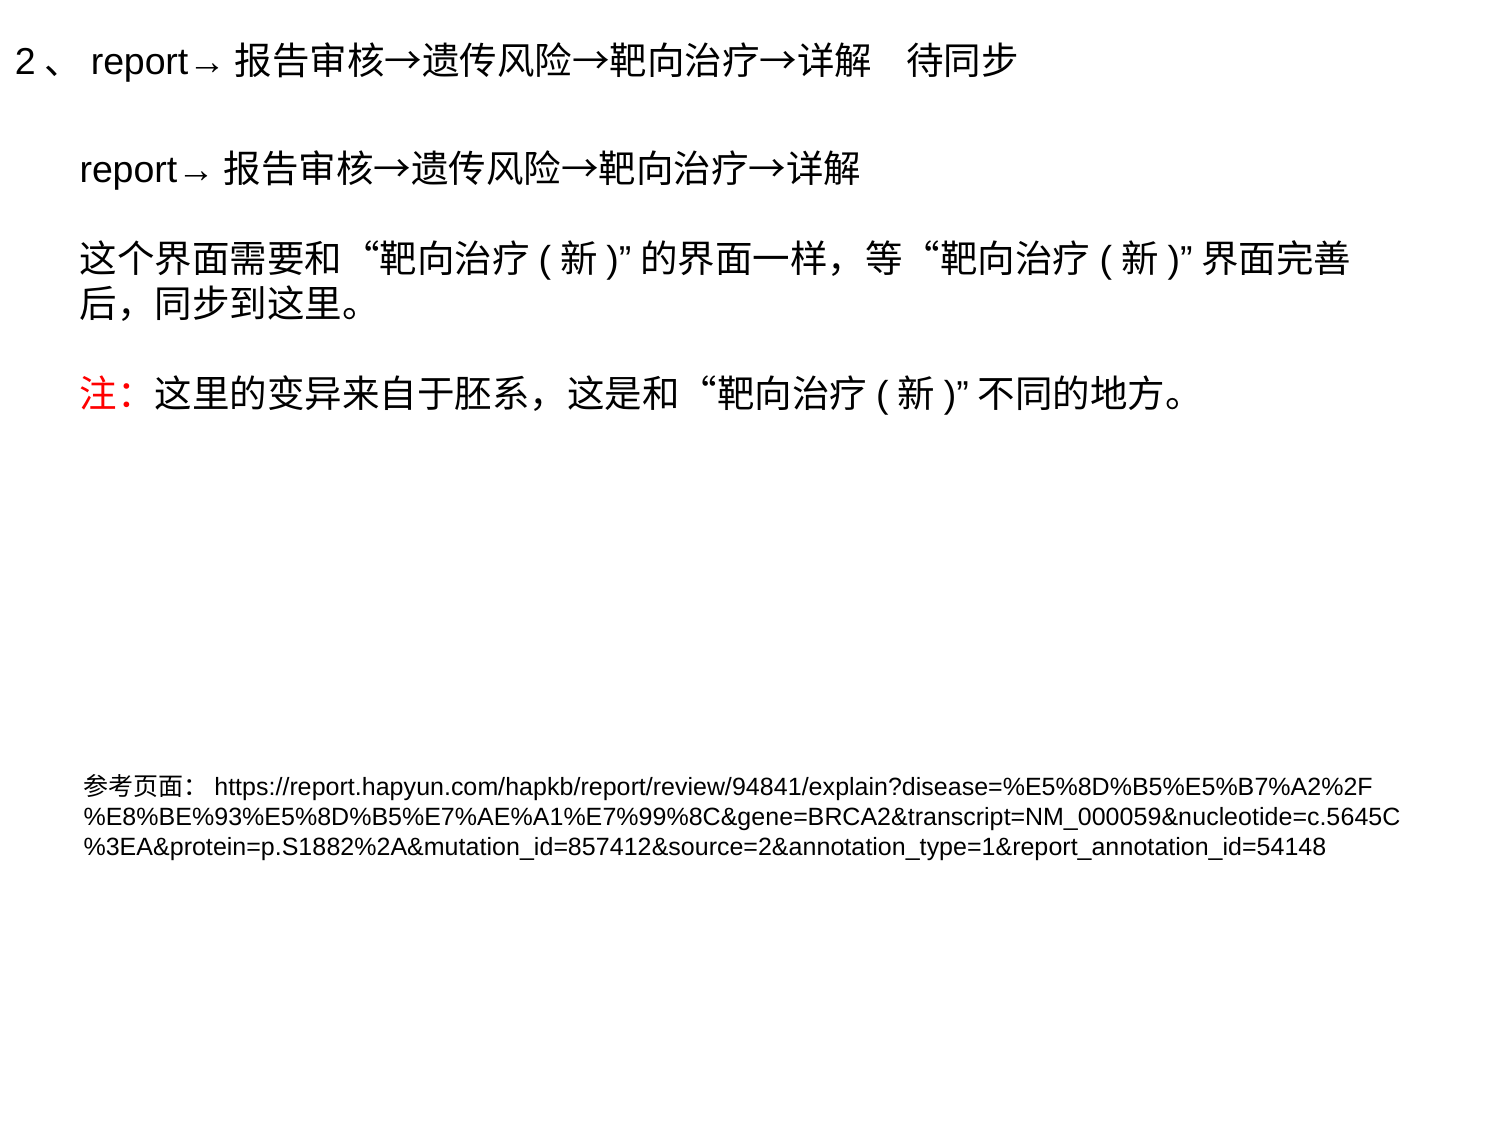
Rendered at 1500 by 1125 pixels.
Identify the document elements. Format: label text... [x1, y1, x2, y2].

text_box 2、report→报告审核→遗传风险→靶向治疗→详解 待同步 [0, 7, 1086, 90]
text_box 参考页面：https://report.hapyun.com/hapkb/report/review/94841/explain?disease=%E5%8D%B5%E5%B7%A2%2F%E8%BE%93%E5%8D%B5%E7%AE%A1%E7%99%8C&gene=BRCA2&transcript=NM_000059&nucleotide=c.5645C%3EA&protein=p.S1882%2A&mutation_id=857412&source=2&annotation_type=1&report_annotation_id=54148 [68, 763, 1418, 868]
text_box report→报告审核→遗传风险→靶向治疗→详解 这个界面需要和“靶向治疗(新)”的界面一样，等“靶向治疗(新)”界面完善后，同步到这里。 注：这里的变异来自于胚系，这是和“靶向治疗(新)”不同的地方。 [64, 137, 1400, 462]
